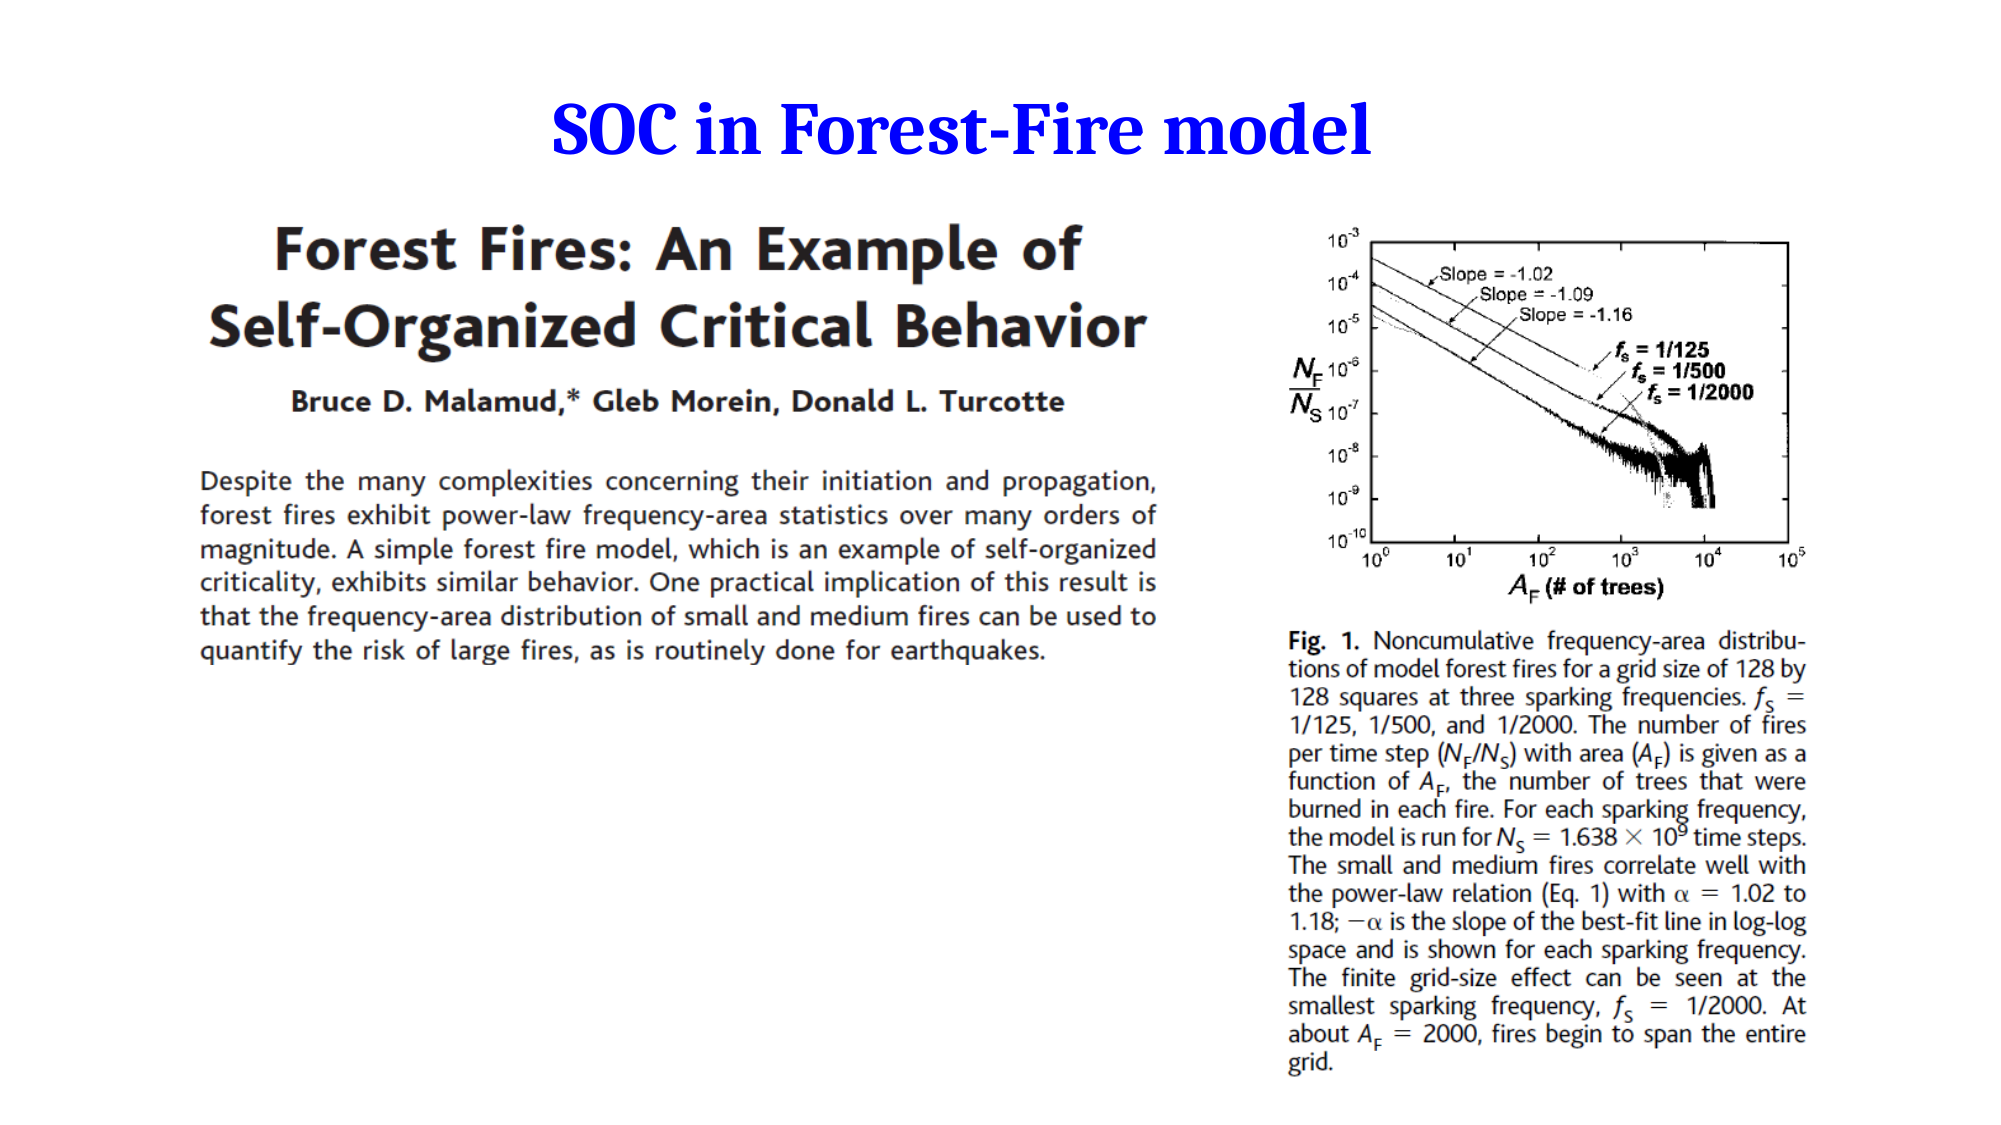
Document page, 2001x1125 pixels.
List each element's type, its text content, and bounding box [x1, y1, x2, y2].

text_box SOC in Forest-Fire model [22, 123, 1904, 219]
picture [1235, 160, 1834, 1100]
picture [166, 193, 1201, 665]
